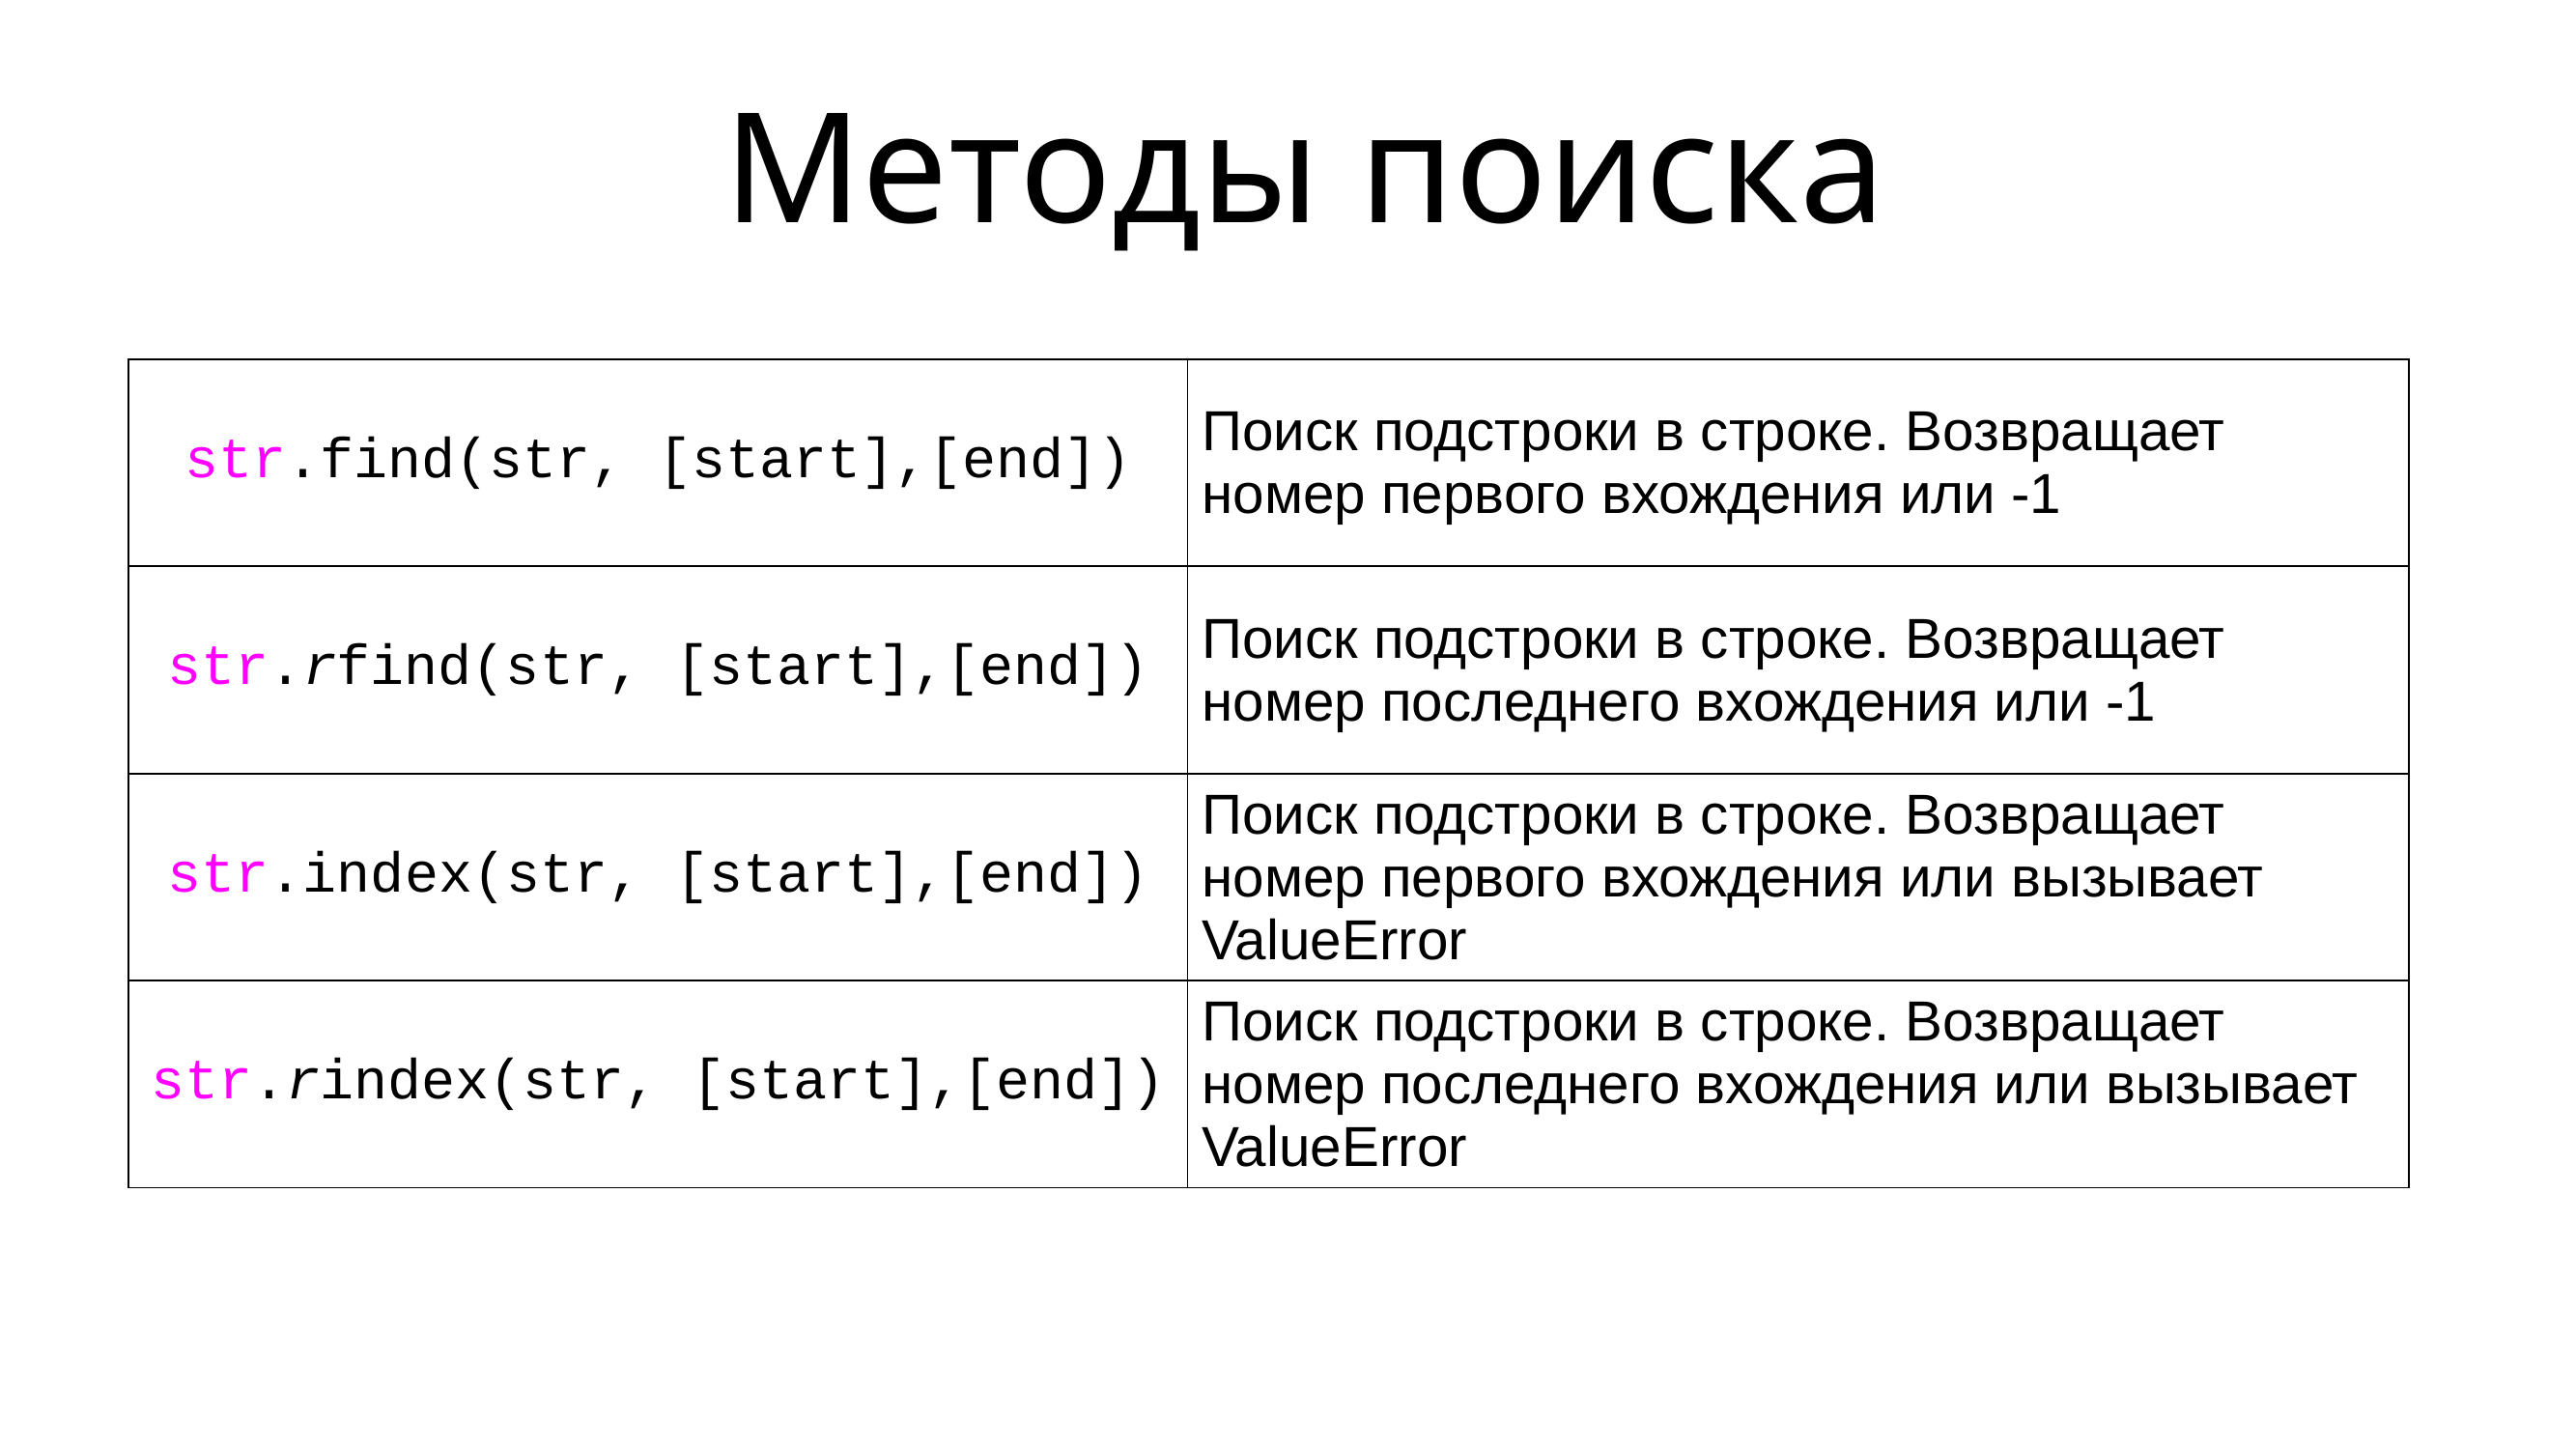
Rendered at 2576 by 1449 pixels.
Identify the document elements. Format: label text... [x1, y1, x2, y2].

table_cell Поиск подстроки в строке. Возвращает номер первого вхождения или вызывает ValueError [1188, 775, 2408, 980]
table_cell Поиск подстроки в строке. Возвращает номер последнего вхождения или вызывает ValueError [1188, 981, 2408, 1187]
table_cell str.rindex(str, [start],[end]) [129, 981, 1187, 1187]
table_header Поиск подстроки в строке. Возвращает номер первого вхождения или -1 [1188, 360, 2408, 565]
table_cell str.rfind(str, [start],[end]) [129, 567, 1187, 773]
table_header str.find(str, [start],[end]) [129, 360, 1187, 565]
title Методы поиска [201, 62, 2409, 233]
table_cell Поиск подстроки в строке. Возвращает номер последнего вхождения или -1 [1188, 567, 2408, 773]
table_cell str.index(str, [start],[end]) [129, 775, 1187, 980]
